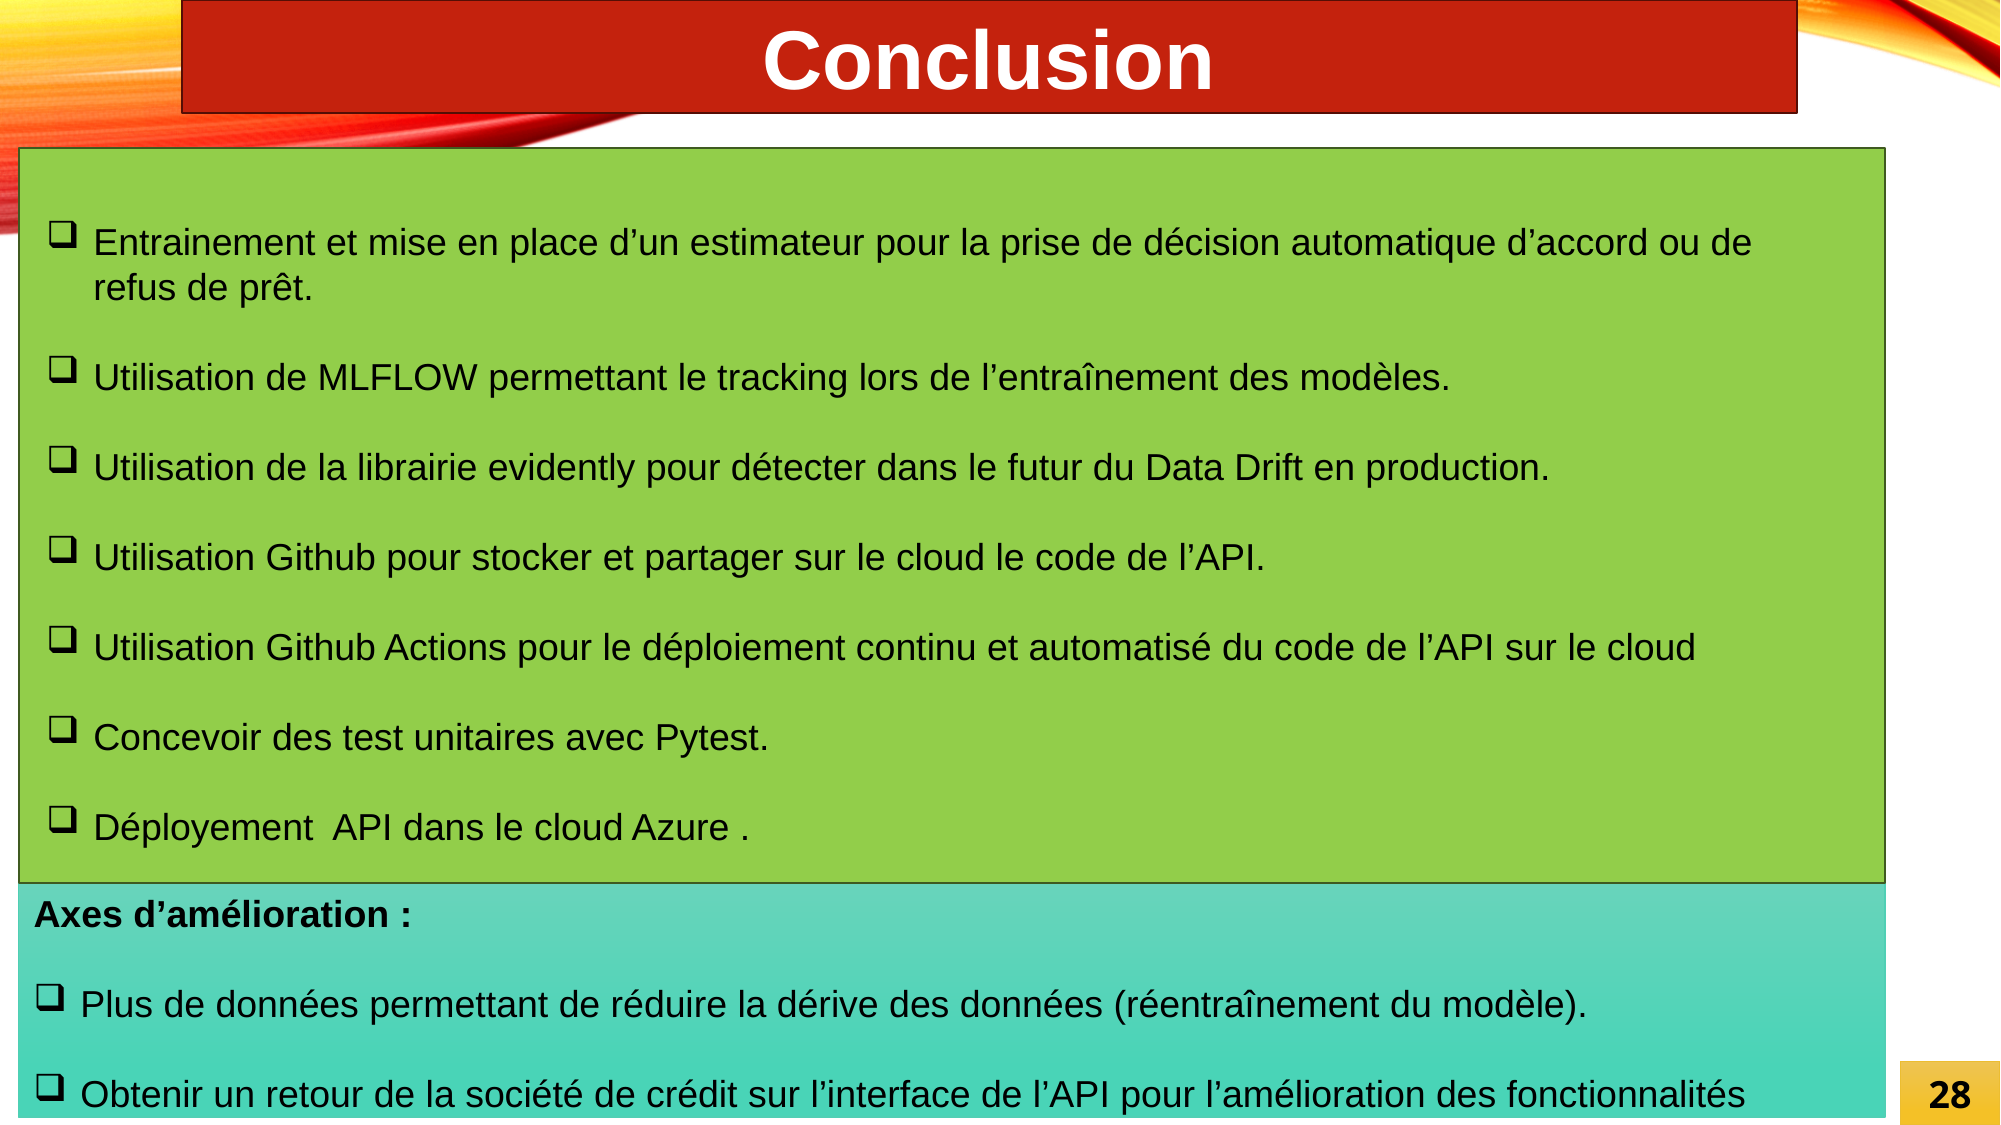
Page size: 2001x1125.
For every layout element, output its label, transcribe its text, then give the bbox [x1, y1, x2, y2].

text_box Axes d’amélioration : Plus de données permettant de réduire la dérive des données (réentraînement du modèle). Obtenir un retour de la société de crédit sur l’interface de l’API pour l’amélioration des fonctionnalités [18, 882, 1797, 1123]
picture [0, 0, 2000, 237]
text_box 28 [1900, 1061, 2000, 1125]
text_box [1797, 884, 1886, 1118]
text_box [18, 147, 1886, 884]
text_box Entrainement et mise en place d’un estimateur pour la prise de décision automatique d’accord ou de refus de prêt. Utilisation de MLFLOW permettant le tracking lors de l’entraînement des modèles. Utilisation de la librairie evidently pour détecter dans le futur du Data Drift en production. Utilisation Github pour stocker et partager sur le cloud le code de l’API. Utilisation Github Actions pour le déploiement continu et automatisé du code de l’API sur le cloud Concevoir des test unitaires avec Pytest. Déployement API dans le cloud Azure . [31, 165, 1846, 901]
text_box Conclusion [181, 0, 1798, 114]
